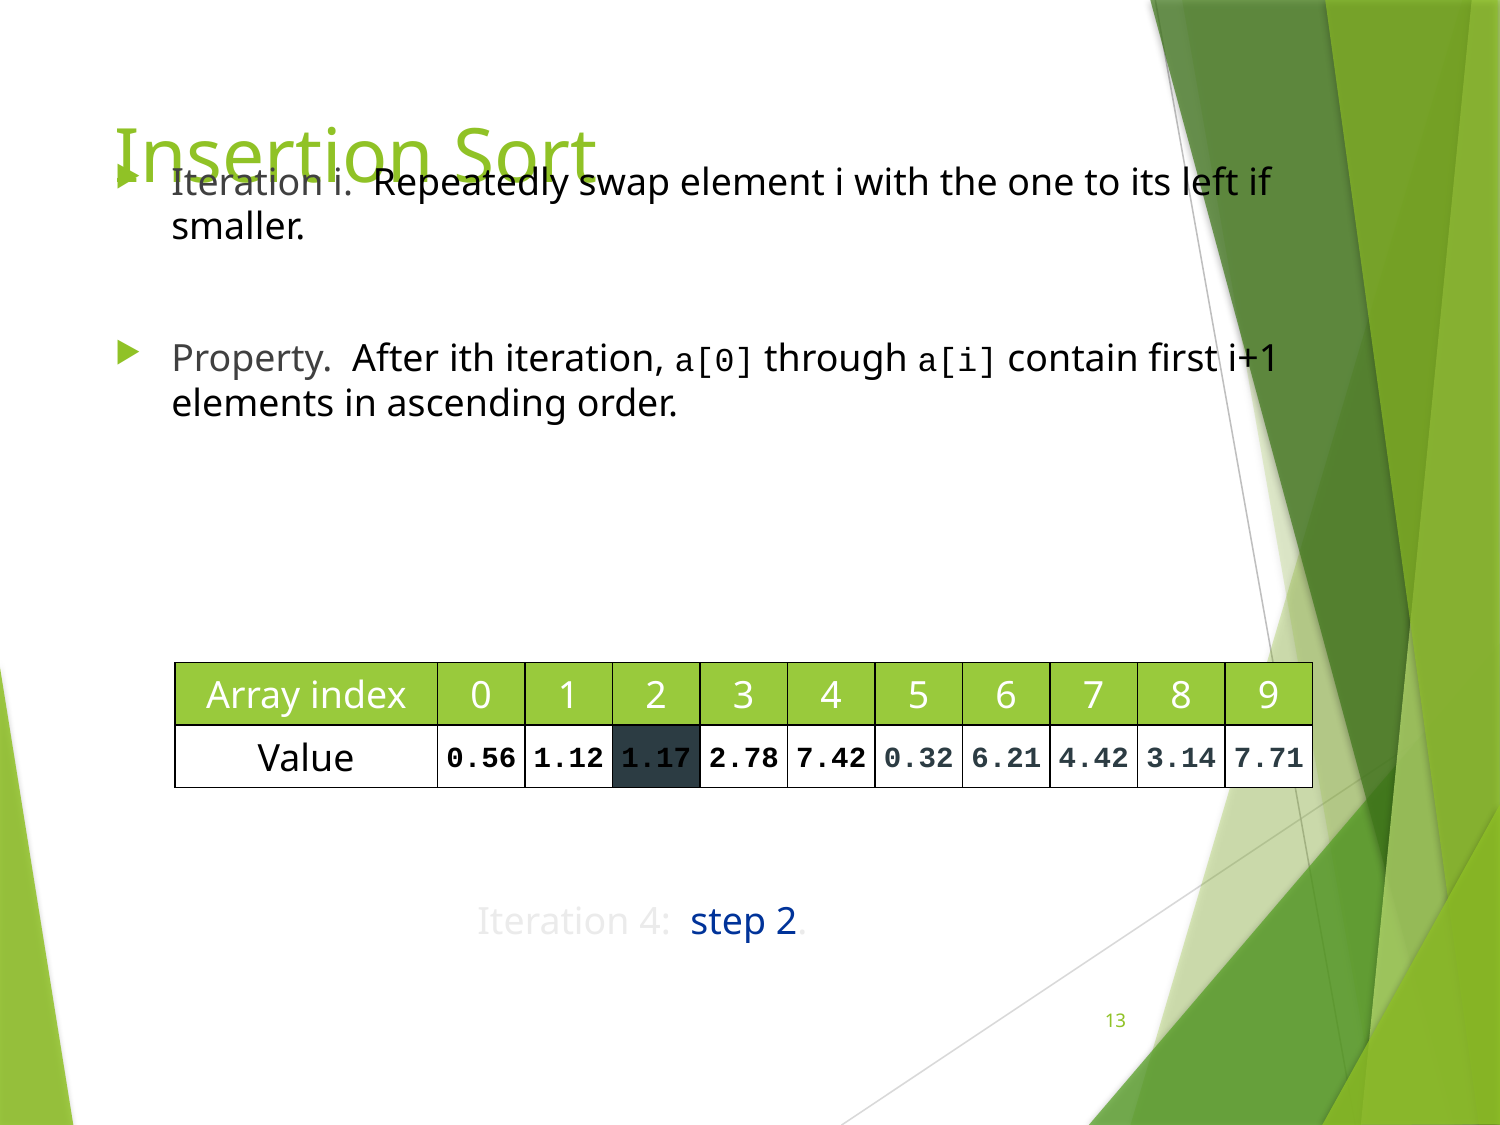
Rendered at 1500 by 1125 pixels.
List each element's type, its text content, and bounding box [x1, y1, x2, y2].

list Iteration i. Repeatedly swap element i with the one to its left if smaller. Property. After ith iteration, a[0] through a[i] contain first i+1 elements in ascending order. [99, 149, 1425, 1038]
text_box 1.12 [525, 735, 612, 788]
text_box 4.42 [1049, 735, 1138, 788]
text_box 2.78 [699, 735, 788, 788]
slide_number 13 [1057, 991, 1142, 1051]
text_box 7.42 [788, 735, 874, 788]
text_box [174, 661, 1313, 726]
text_box 0.56 [438, 735, 525, 788]
text_box 1.17 [612, 735, 699, 788]
text_box 0.32 [874, 735, 962, 788]
text_box 7.71 [1224, 733, 1313, 788]
title Insertion Sort [99, 99, 1142, 149]
text_box 6.21 [962, 735, 1049, 788]
text_box Value [174, 734, 438, 788]
text_box Iteration 4: step 2. [462, 889, 1075, 950]
text_box 3.14 [1138, 735, 1224, 788]
